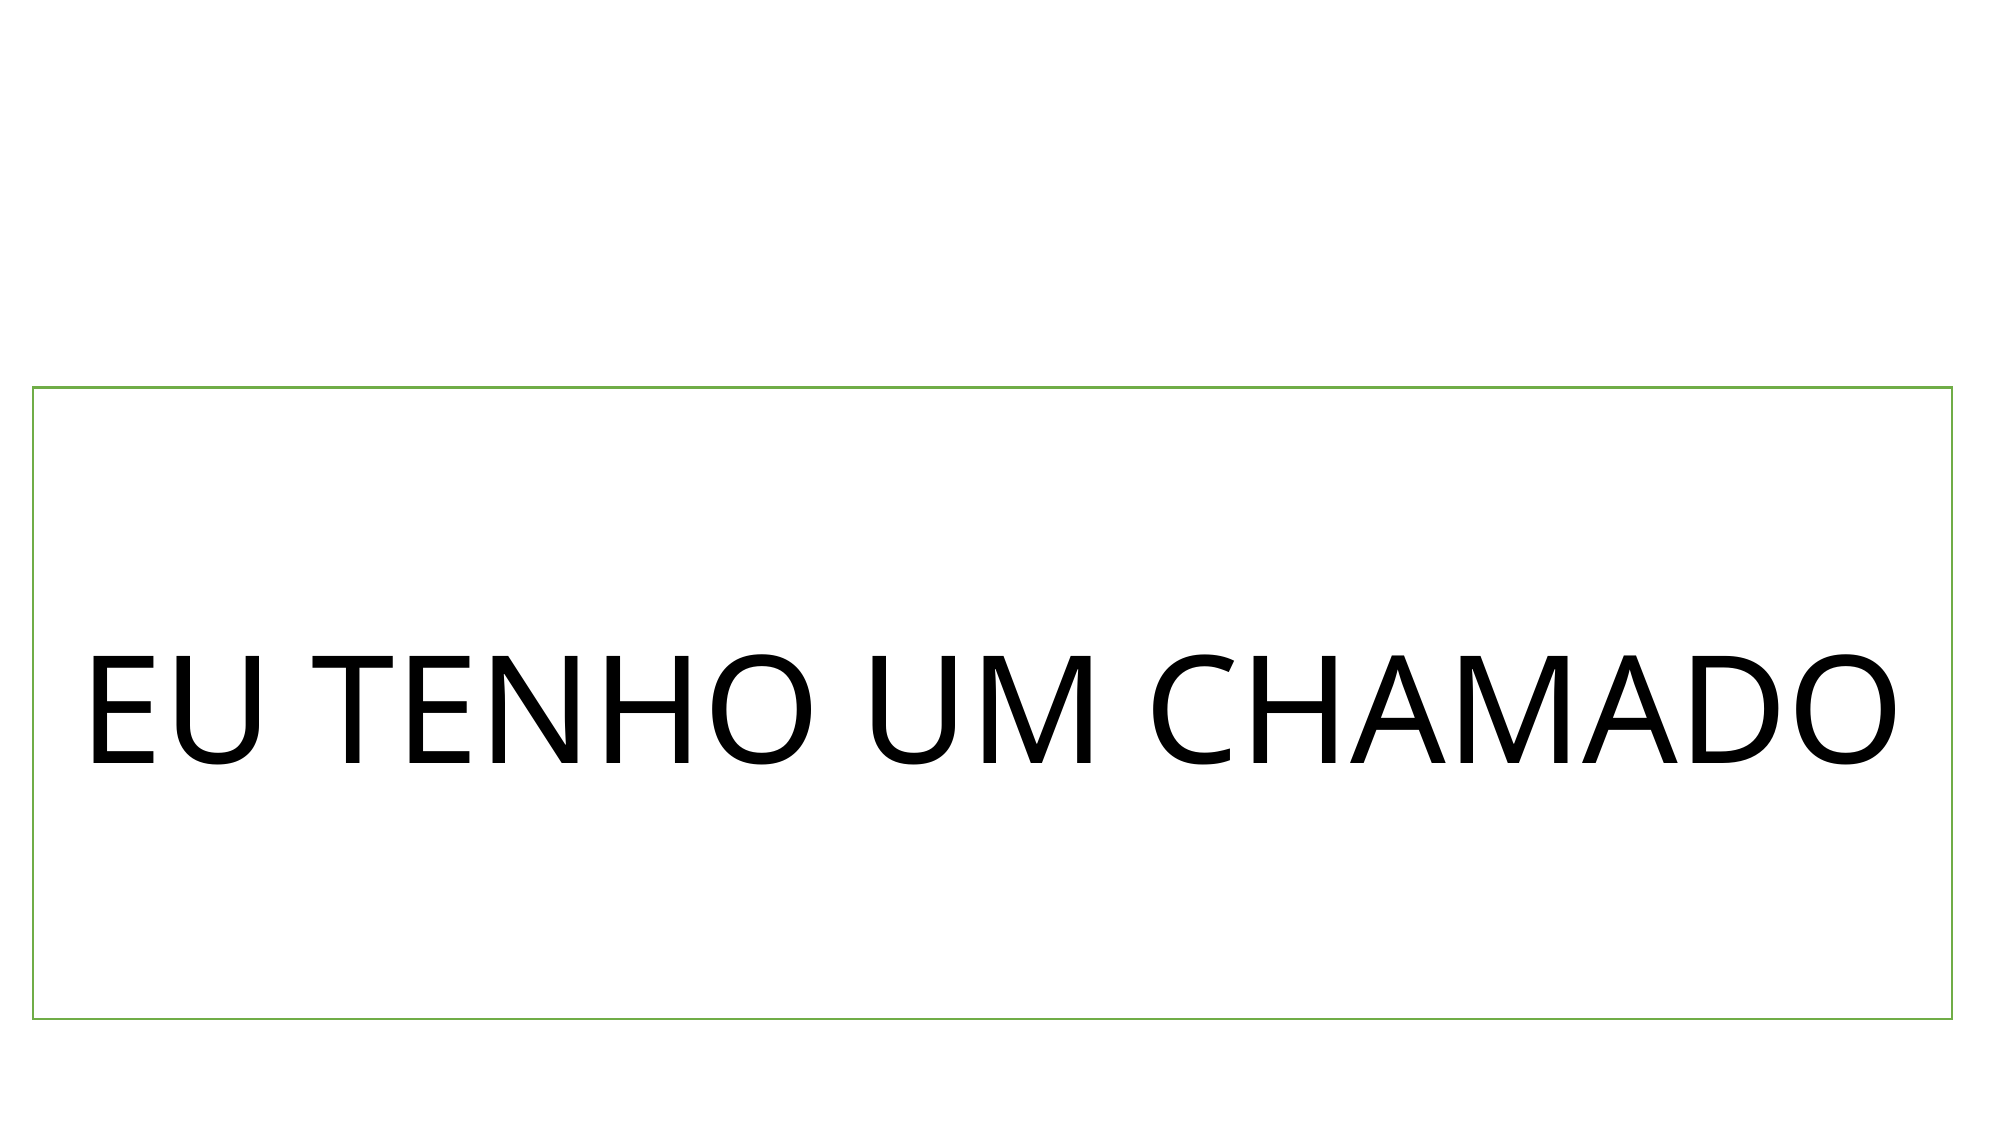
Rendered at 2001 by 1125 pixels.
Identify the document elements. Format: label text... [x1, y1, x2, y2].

text_box EU TENHO UM CHAMADO [32, 386, 1953, 1020]
